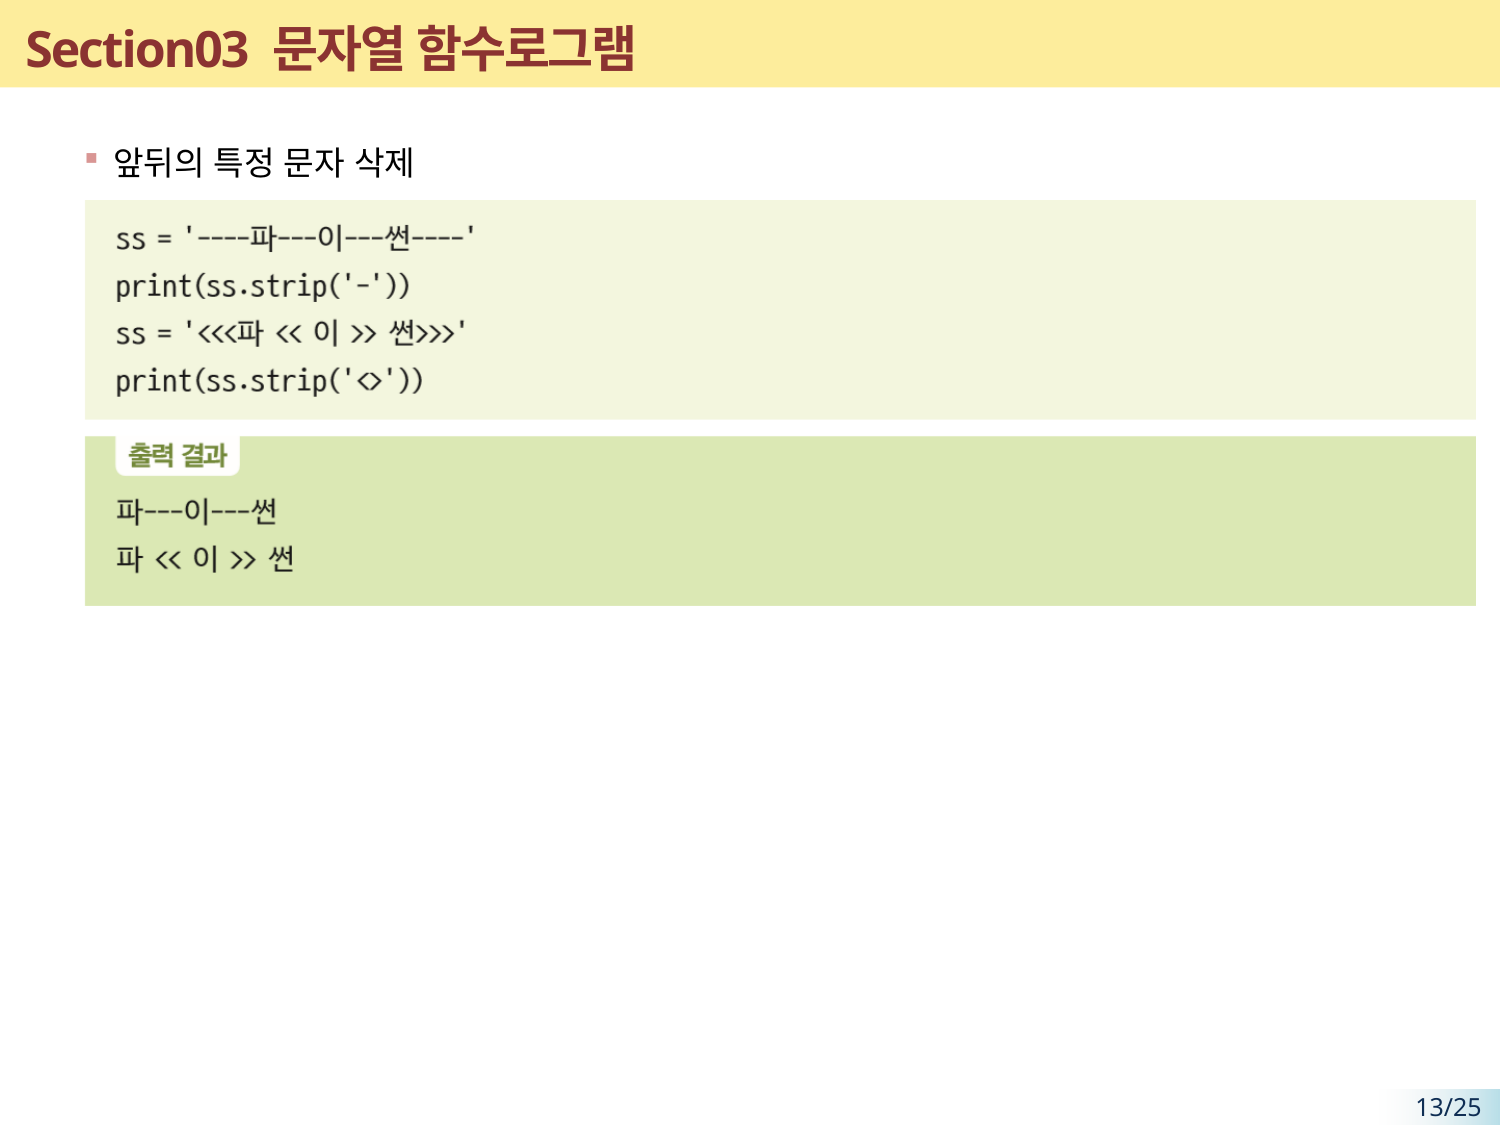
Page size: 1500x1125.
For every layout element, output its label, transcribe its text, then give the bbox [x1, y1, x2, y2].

title Section03 문자열 함수로그램 [10, 8, 1288, 87]
picture [82, 200, 1476, 607]
list 앞뒤의 특정 문자 삭제 [10, 126, 1481, 1057]
